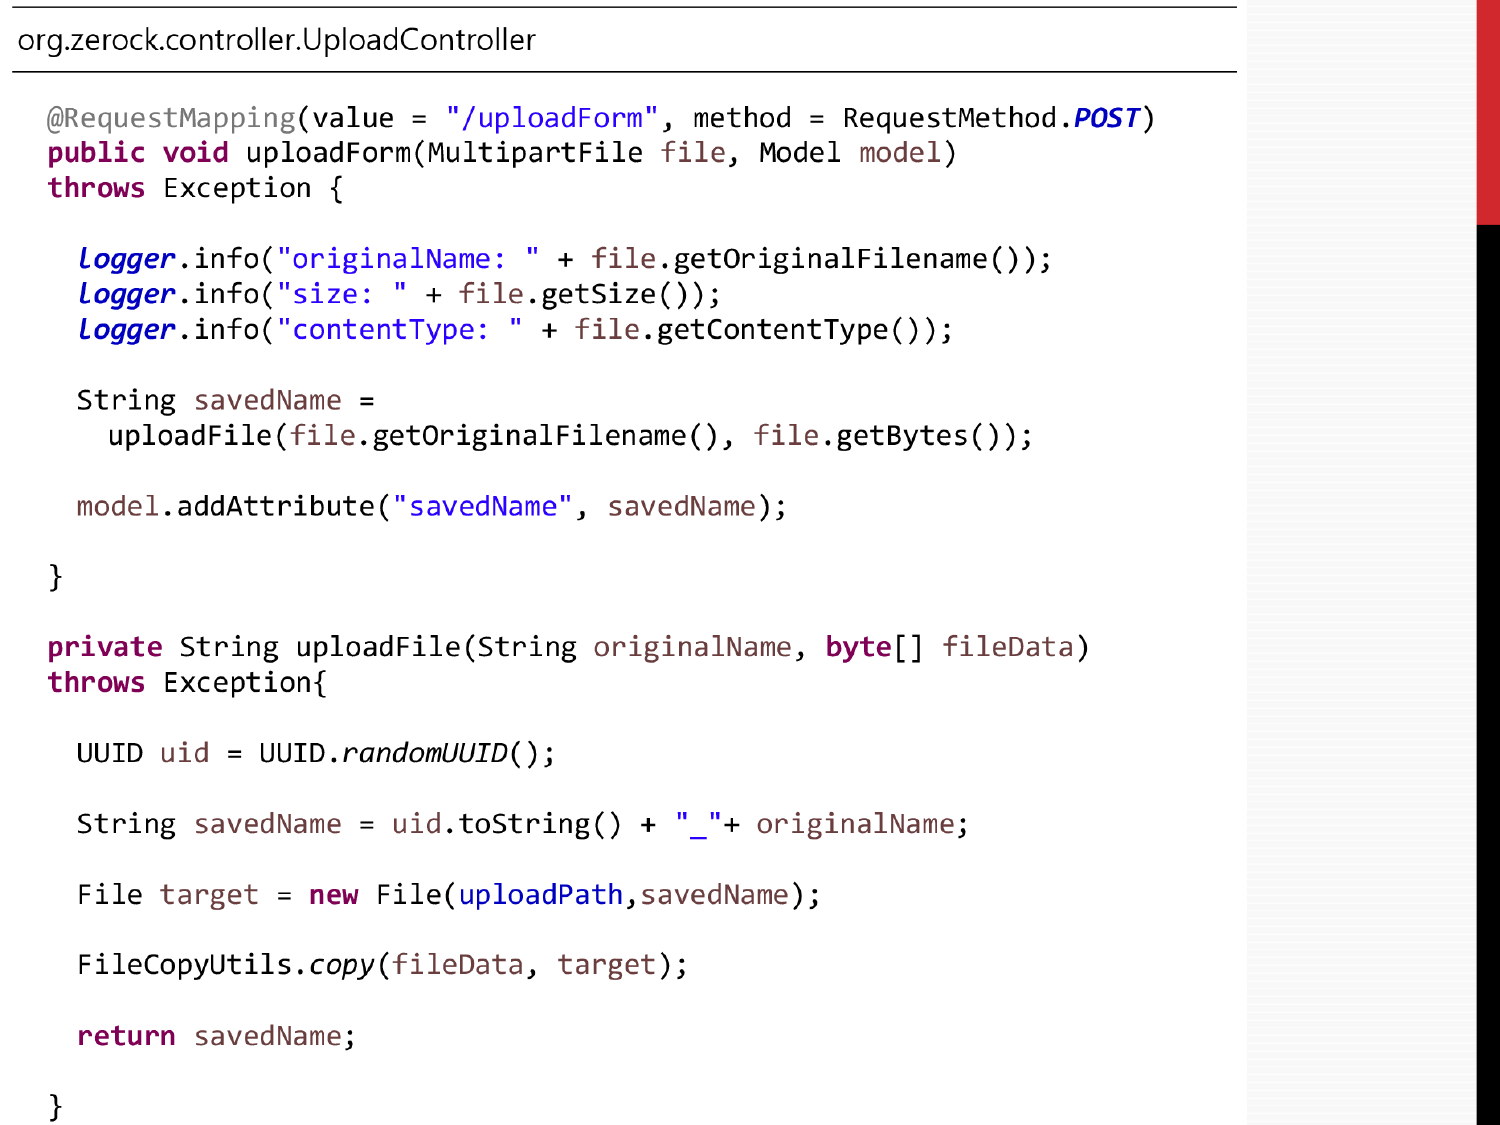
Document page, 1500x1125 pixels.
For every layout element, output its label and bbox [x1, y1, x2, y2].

picture [0, 0, 1247, 1125]
